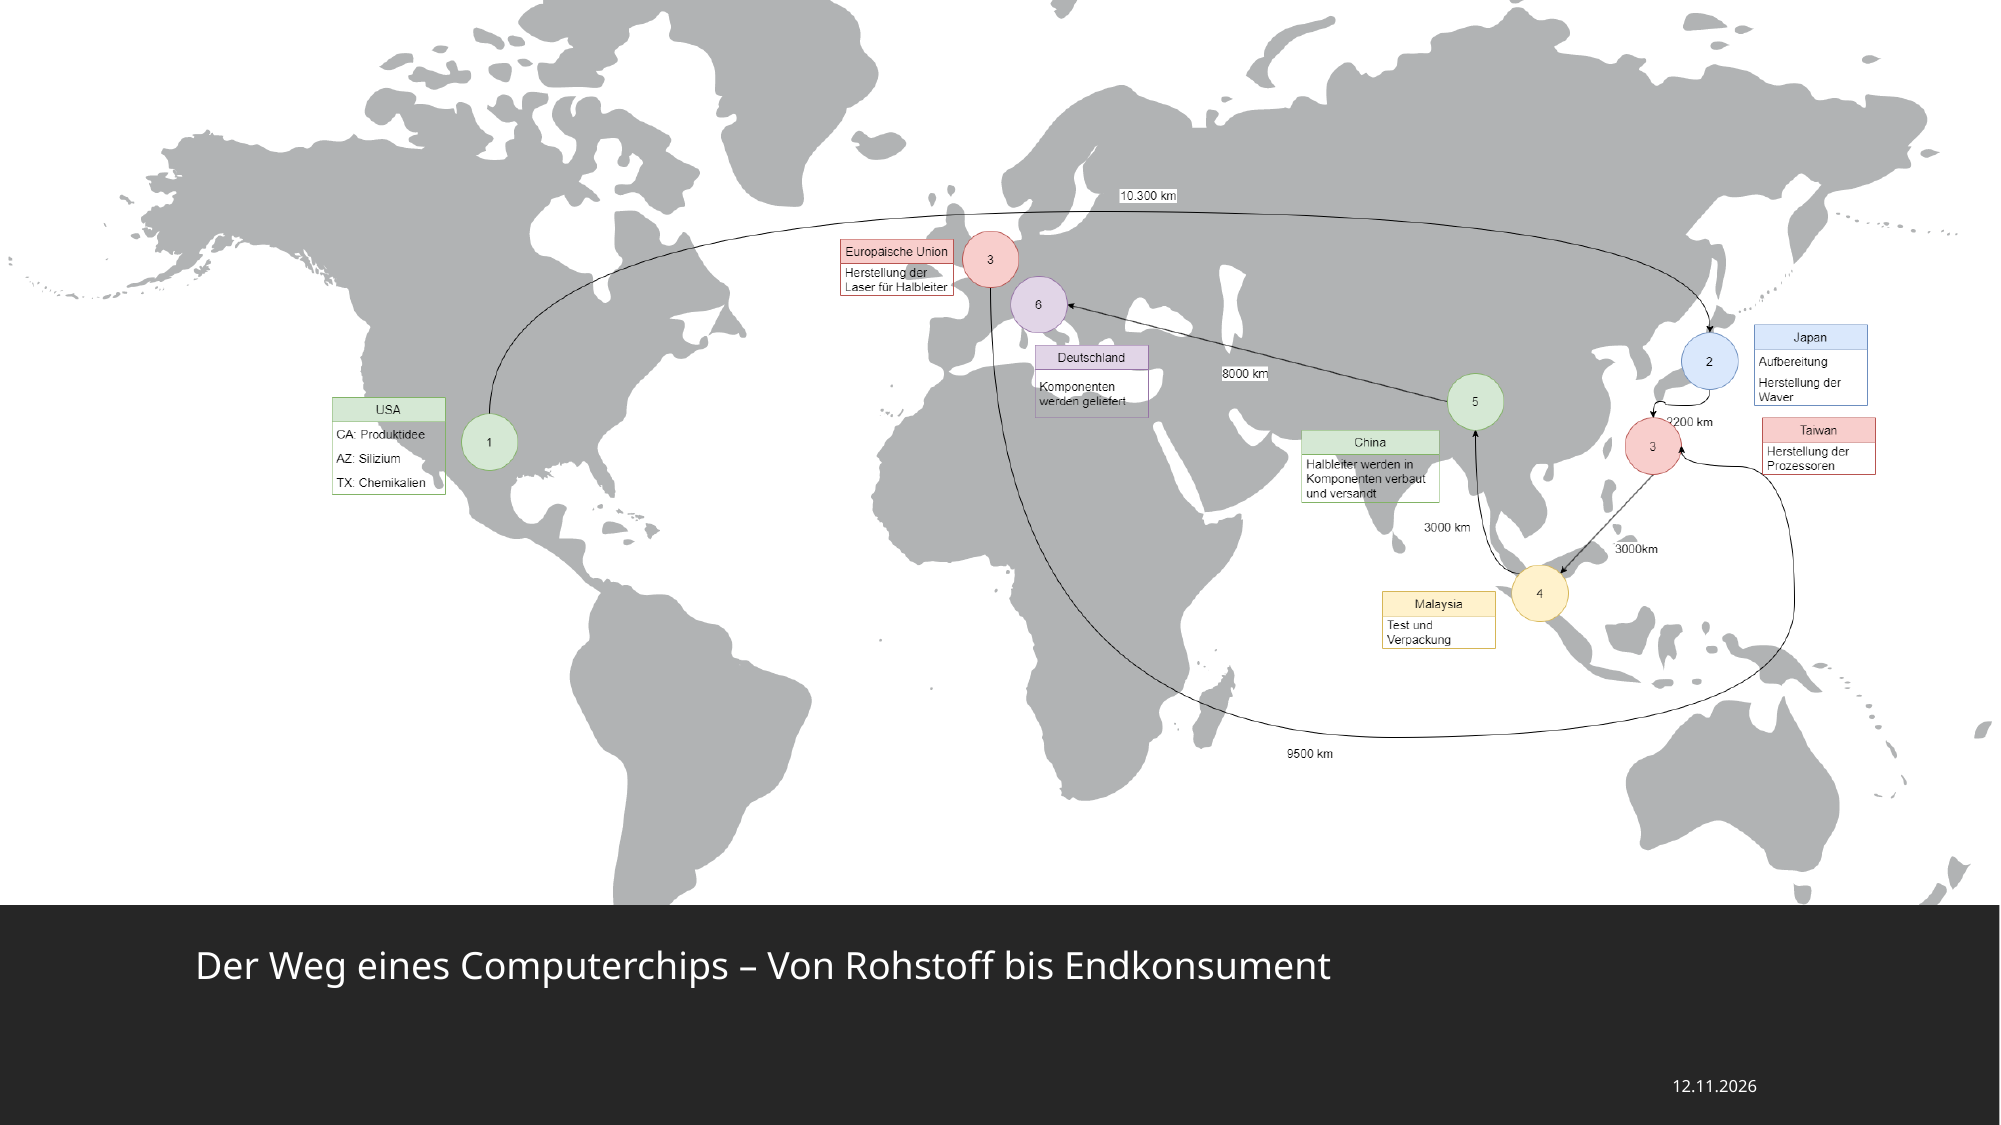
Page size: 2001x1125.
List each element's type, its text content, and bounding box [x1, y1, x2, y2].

list Der Weg eines Computerchips – Von Rohstoff bis Endkonsument [180, 937, 1839, 1038]
picture [0, 0, 2000, 905]
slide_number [1348, 1057, 1773, 1118]
